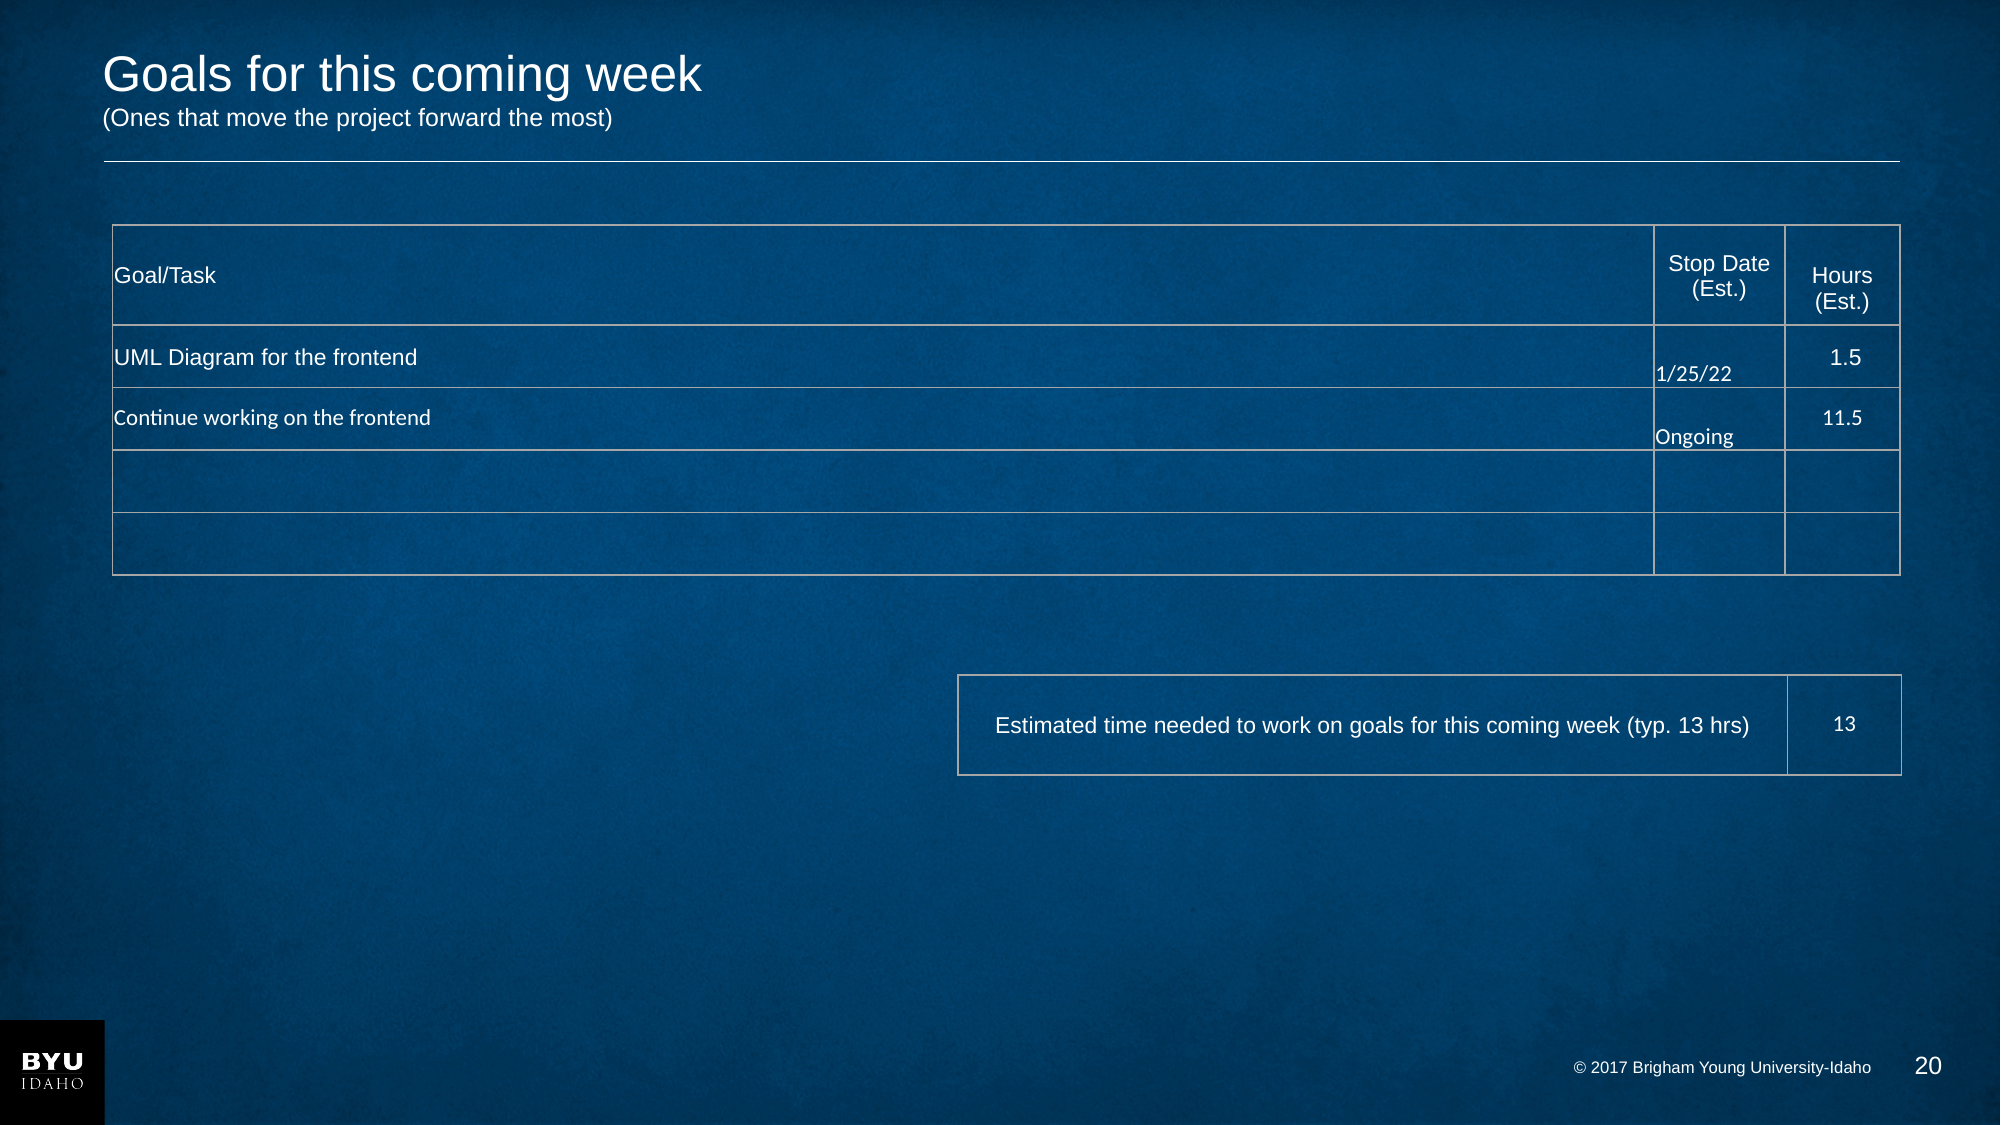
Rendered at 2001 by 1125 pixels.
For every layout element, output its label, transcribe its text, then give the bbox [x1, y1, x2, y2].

table_cell Ongoing [1655, 388, 1784, 449]
table_header Hours (Est.) [1786, 226, 1899, 324]
table_cell [1655, 451, 1784, 512]
picture [0, 0, 2000, 1125]
table_header 13 [1788, 676, 1901, 774]
table_cell [1655, 513, 1784, 574]
table_header Goal/Task [113, 226, 1653, 324]
table_cell [1786, 513, 1899, 574]
table_header Estimated time needed to work on goals for this coming week (typ. 13 hrs) [959, 676, 1787, 774]
table_cell 1/25/22 [1655, 326, 1784, 387]
table_cell Continue working on the frontend [113, 388, 1653, 449]
table_cell [113, 513, 1653, 574]
table_cell UML Diagram for the frontend [113, 326, 1653, 387]
table_cell [113, 451, 1653, 512]
table_cell [1786, 451, 1899, 512]
table_header Stop Date (Est.) [1655, 226, 1784, 324]
table_cell 11.5 [1786, 388, 1899, 449]
title Goals for this coming week (Ones that move the project forward the most) [87, 12, 1900, 162]
table_cell 1.5 [1786, 326, 1899, 387]
